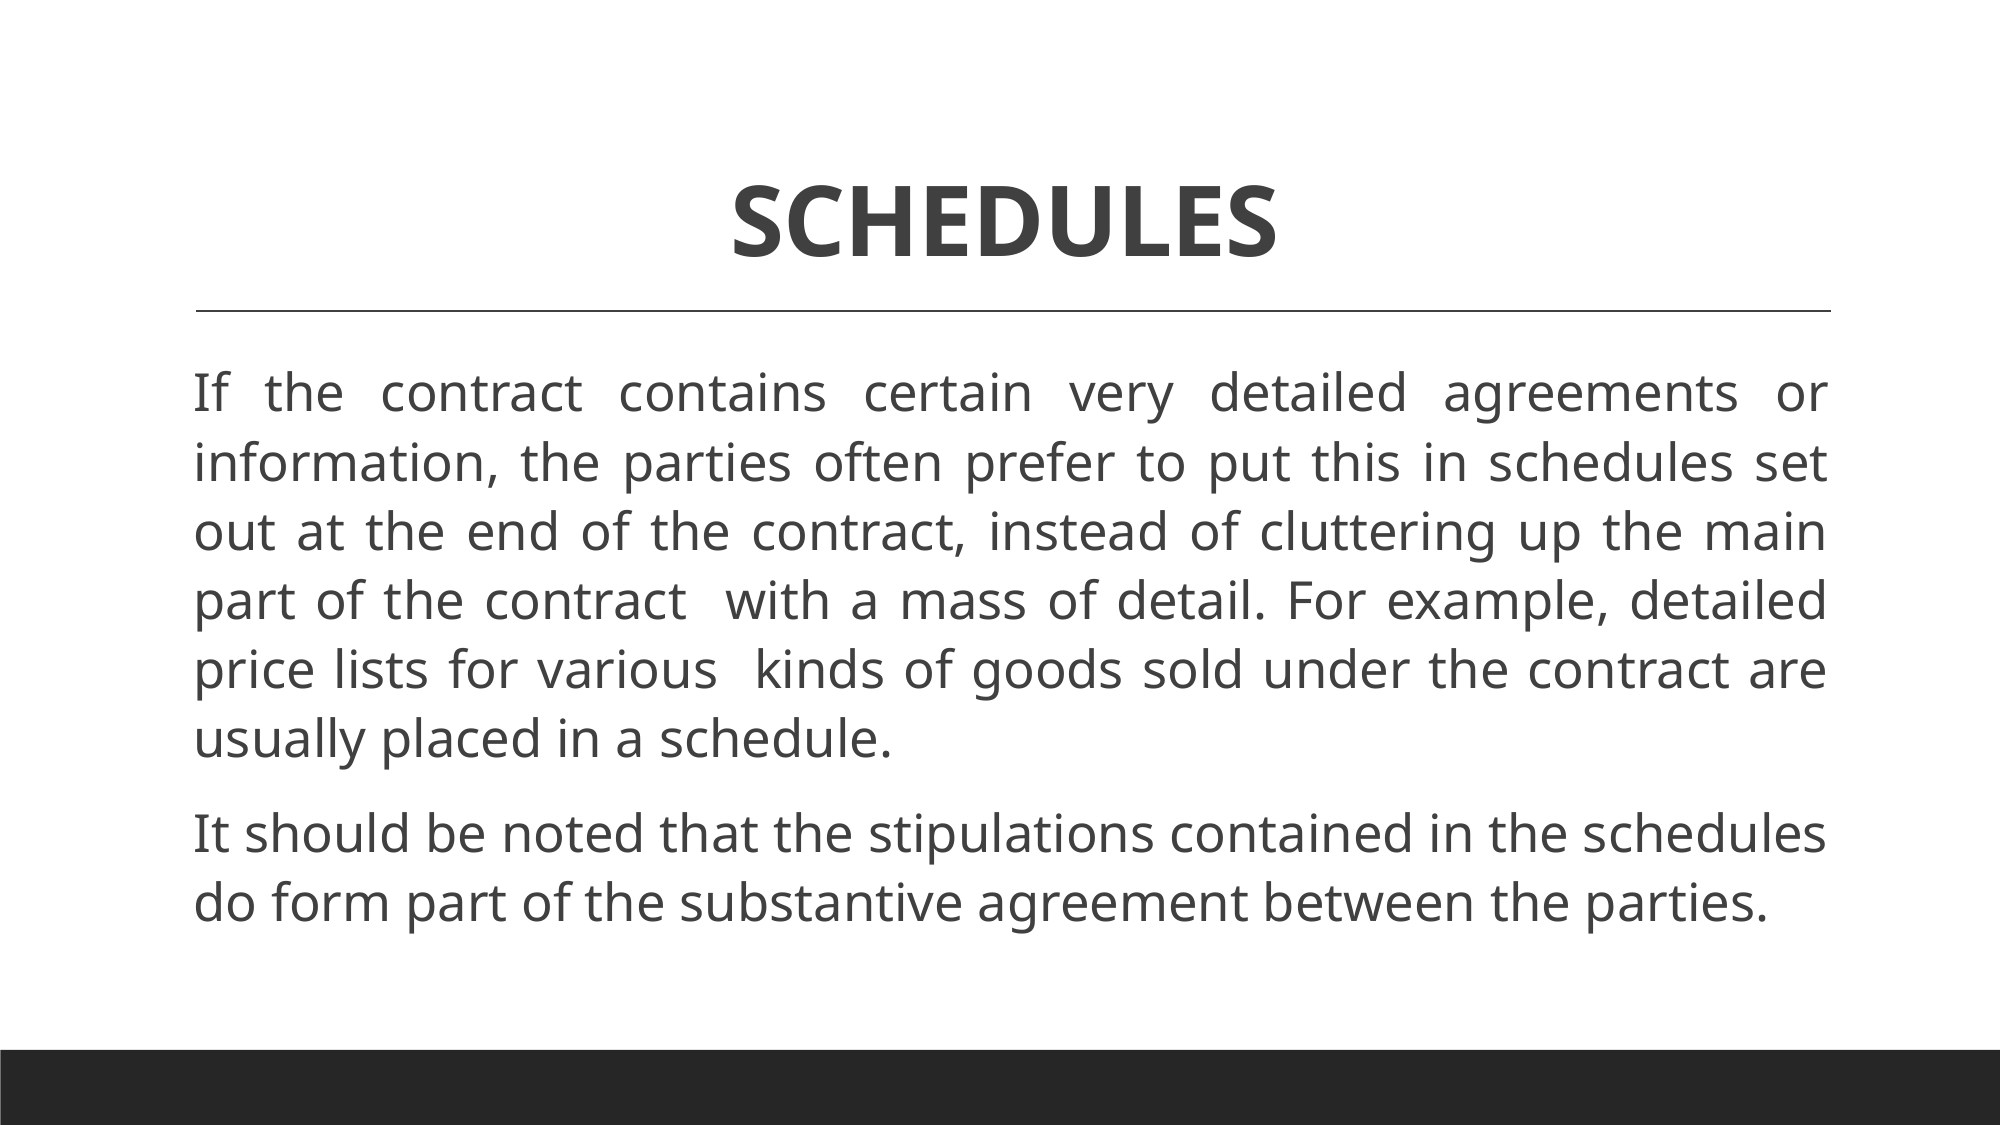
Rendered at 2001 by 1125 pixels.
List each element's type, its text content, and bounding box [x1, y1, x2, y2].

list If the contract contains certain very detailed agreements or information, the parties often prefer to put this in schedules set out at the end of the contract, instead of cluttering up the main part of the contract with a mass of detail. For example, detailed price lists for various kinds of goods sold under the contract are usually placed in a schedule. It should be noted that the stipulations contained in the schedules do form part of the substantive agreement between the parties. [180, 345, 1830, 963]
title SCHEDULES [180, 47, 1830, 285]
